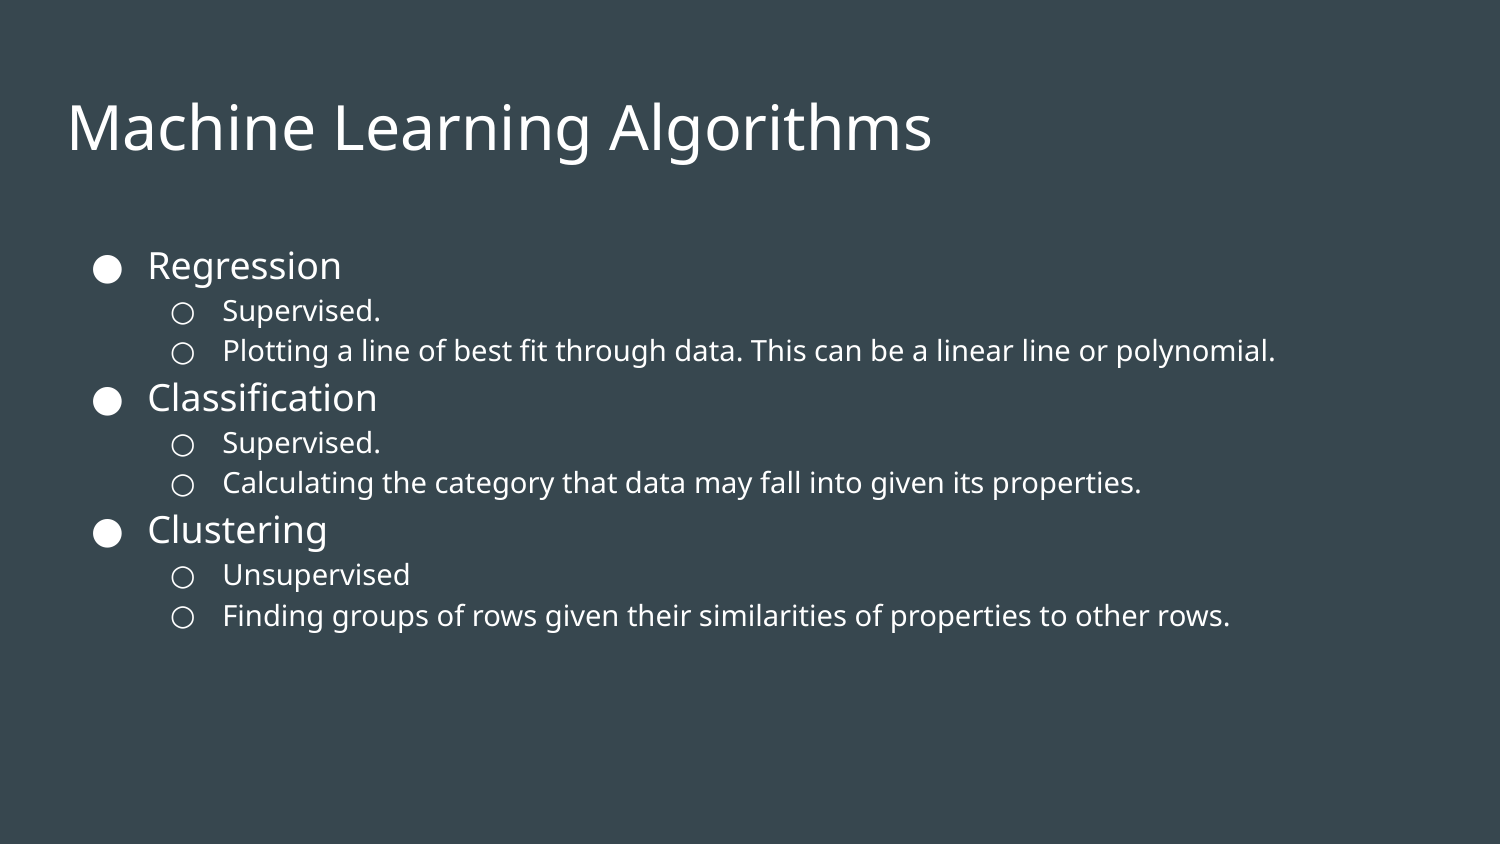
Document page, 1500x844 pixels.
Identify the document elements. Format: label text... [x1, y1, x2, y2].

title Machine Learning Algorithms [51, 72, 1449, 167]
list Regression Supervised. Plotting a line of best fit through data. This can be a linear line or polynomial. Classification Supervised. Calculating the category that data may fall into given its properties. Clustering Unsupervised Finding groups of rows given their similarities of properties to other rows. [57, 220, 1455, 706]
